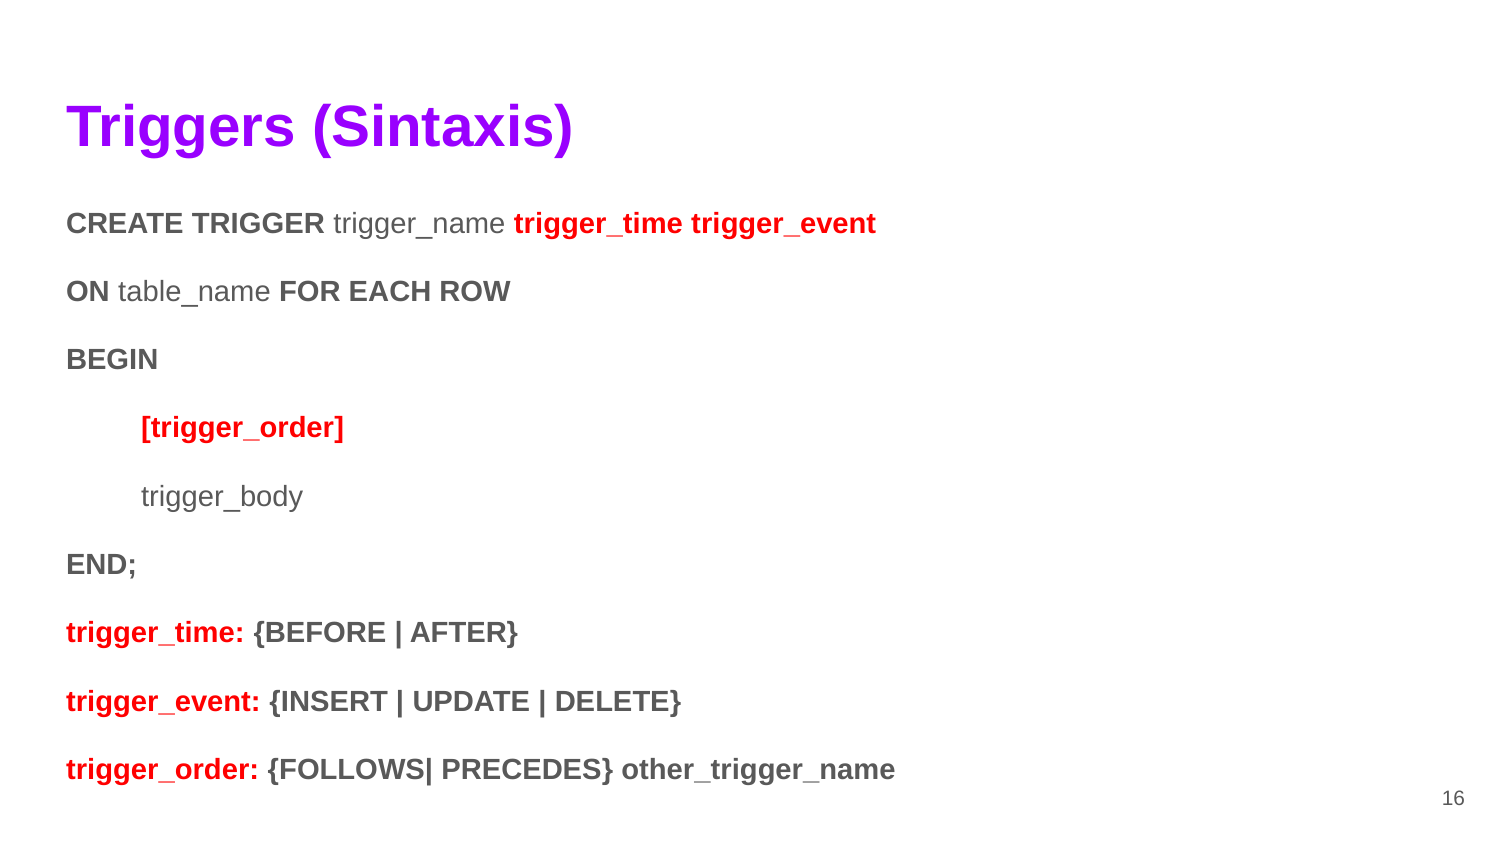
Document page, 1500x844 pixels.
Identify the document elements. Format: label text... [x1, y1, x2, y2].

title Triggers (Sintaxis) [51, 72, 1449, 167]
slide_number ‹#› [1389, 764, 1480, 830]
list CREATE TRIGGER trigger_name trigger_time trigger_event ON table_name FOR EACH ROW BEGIN [trigger_order] trigger_body END; trigger_time: {BEFORE | AFTER} trigger_event: {INSERT | UPDATE | DELETE} trigger_order: {FOLLOWS| PRECEDES} other_trigger_name [51, 189, 1449, 808]
